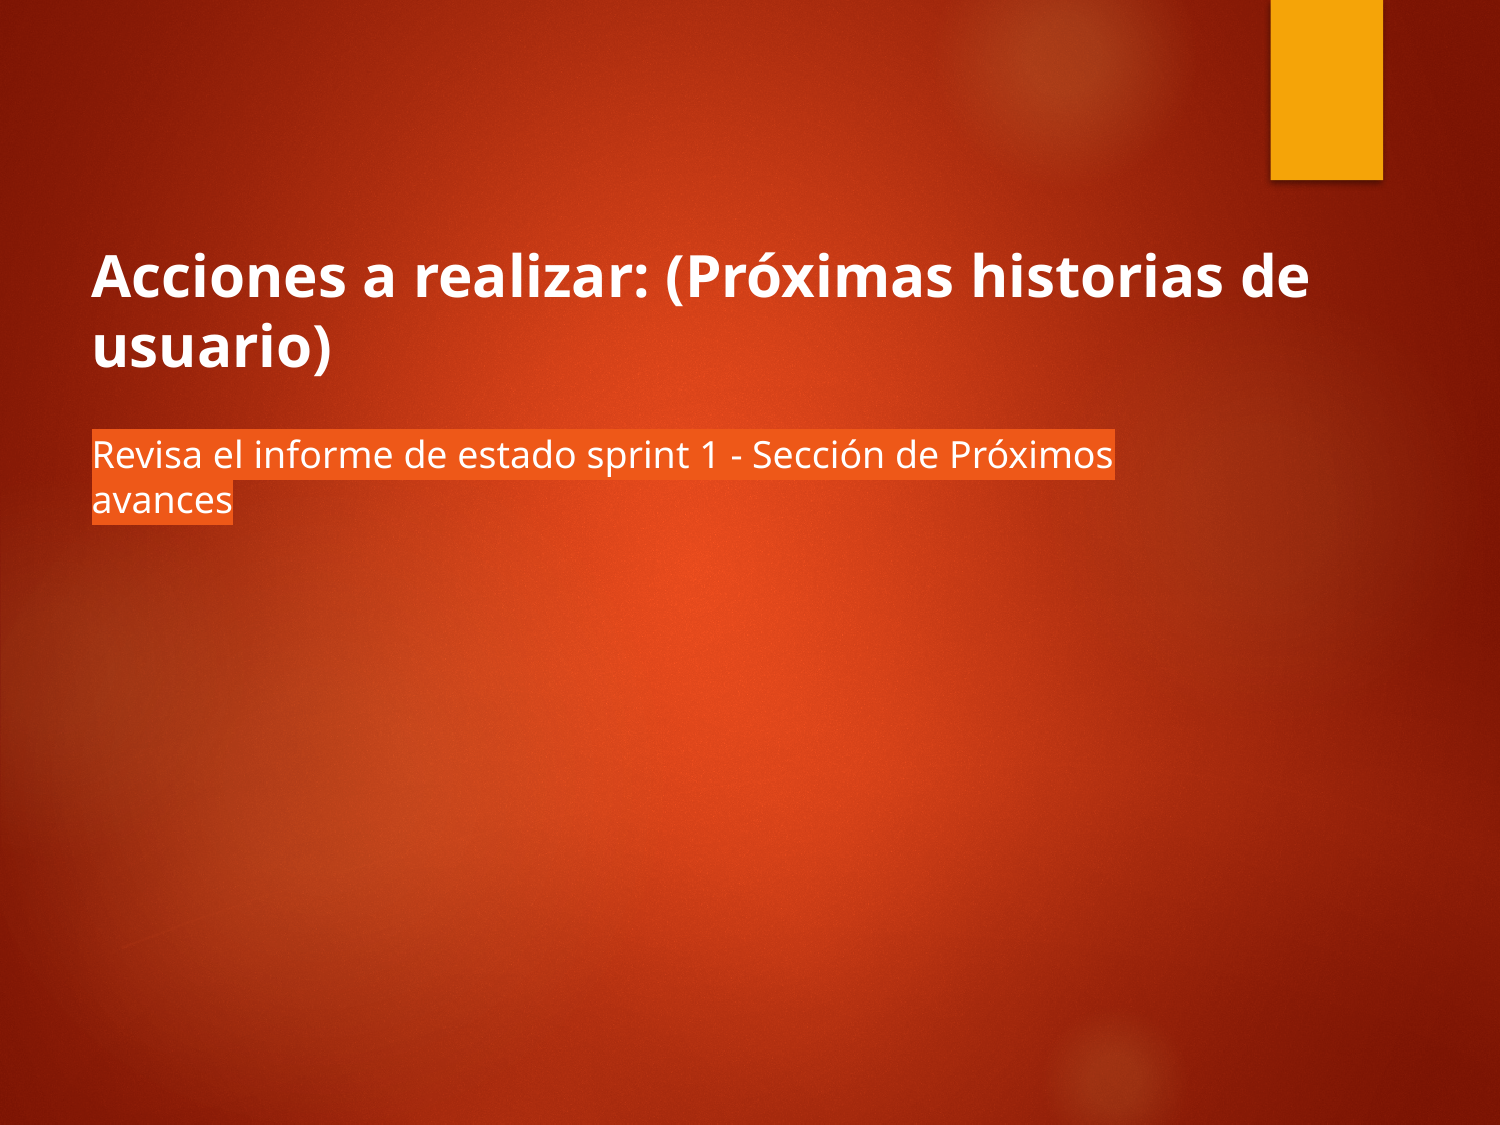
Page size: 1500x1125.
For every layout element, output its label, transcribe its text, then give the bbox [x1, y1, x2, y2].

text_box Revisa el informe de estado sprint 1 - Sección de Próximos avances [76, 416, 1215, 537]
text_box Acciones a realizar: (Próximas historias de usuario) [76, 231, 1400, 432]
picture [0, 0, 1500, 1125]
